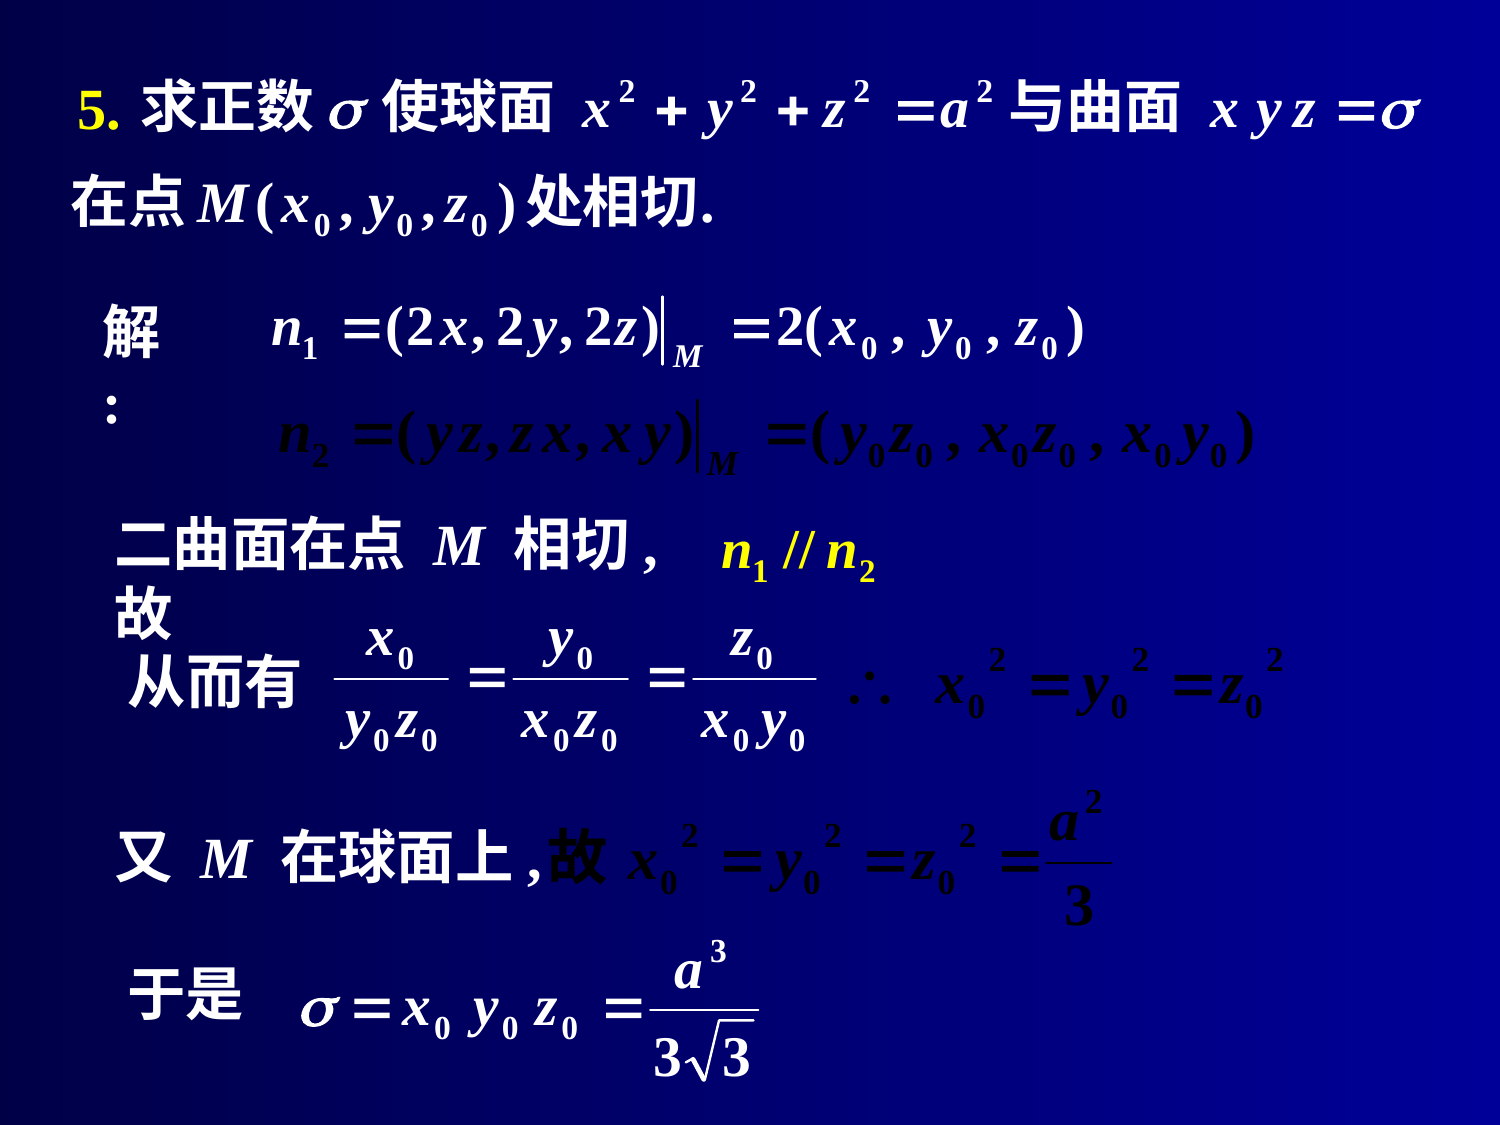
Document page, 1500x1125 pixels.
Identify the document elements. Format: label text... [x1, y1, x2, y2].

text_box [62, 62, 1447, 249]
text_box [538, 773, 1123, 940]
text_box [712, 512, 888, 593]
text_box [274, 924, 788, 1093]
text_box 于是 [112, 950, 263, 1035]
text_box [262, 283, 1093, 379]
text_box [324, 599, 826, 766]
text_box 又 M 在球面上, [99, 812, 533, 898]
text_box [843, 632, 1297, 734]
text_box 从而有 [113, 637, 318, 723]
text_box 解: [87, 287, 200, 443]
text_box 二曲面在点 M 相切, 故 [99, 499, 738, 655]
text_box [1237, 76, 1268, 132]
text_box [269, 386, 1281, 488]
